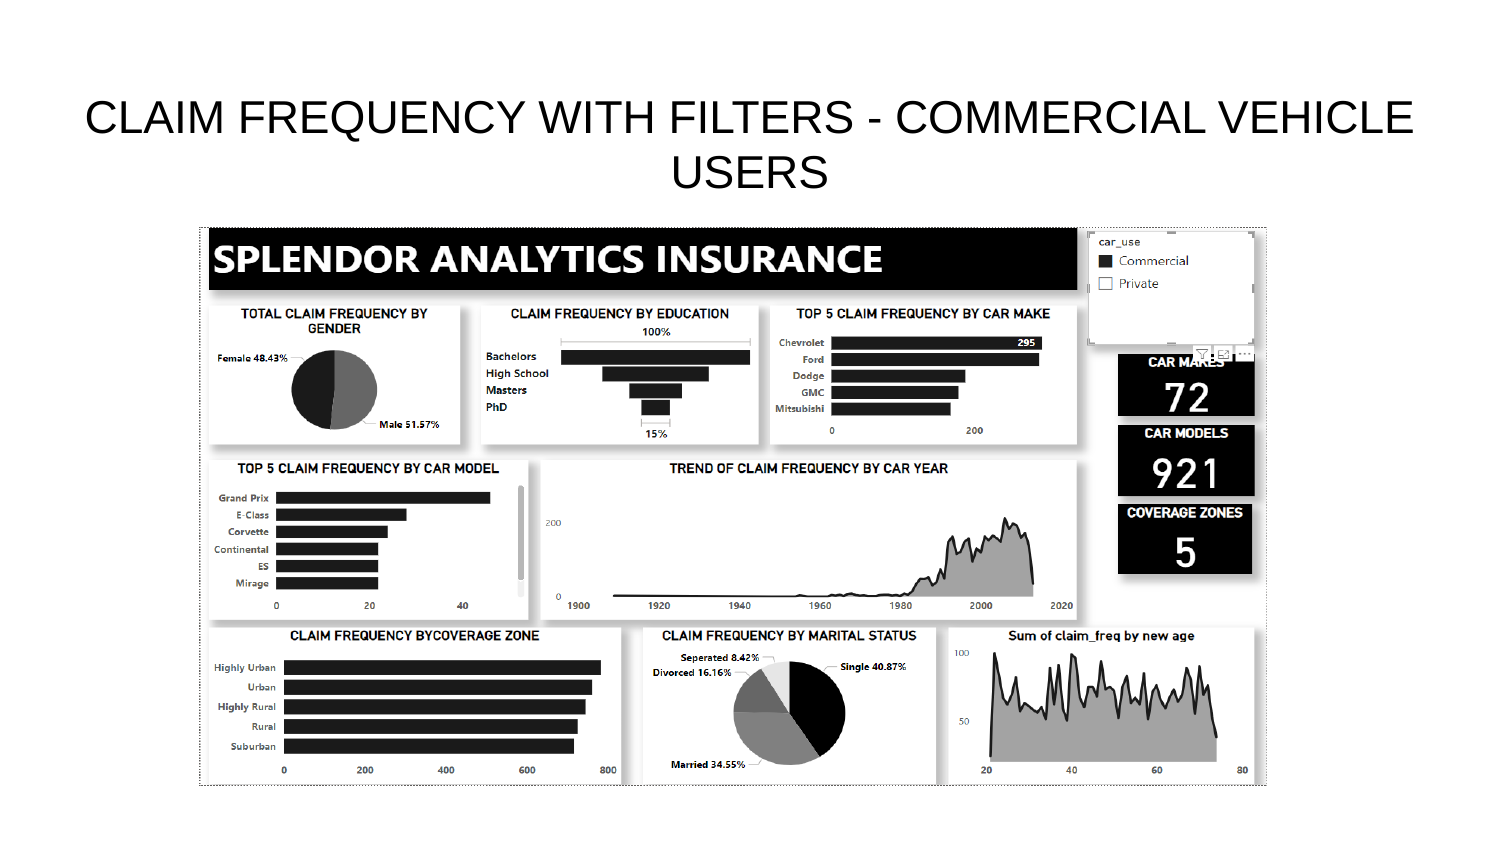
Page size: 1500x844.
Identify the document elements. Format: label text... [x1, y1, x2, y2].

picture [197, 226, 1267, 788]
title CLAIM FREQUENCY WITH FILTERS - COMMERCIAL VEHICLE USERS [51, 72, 1449, 215]
